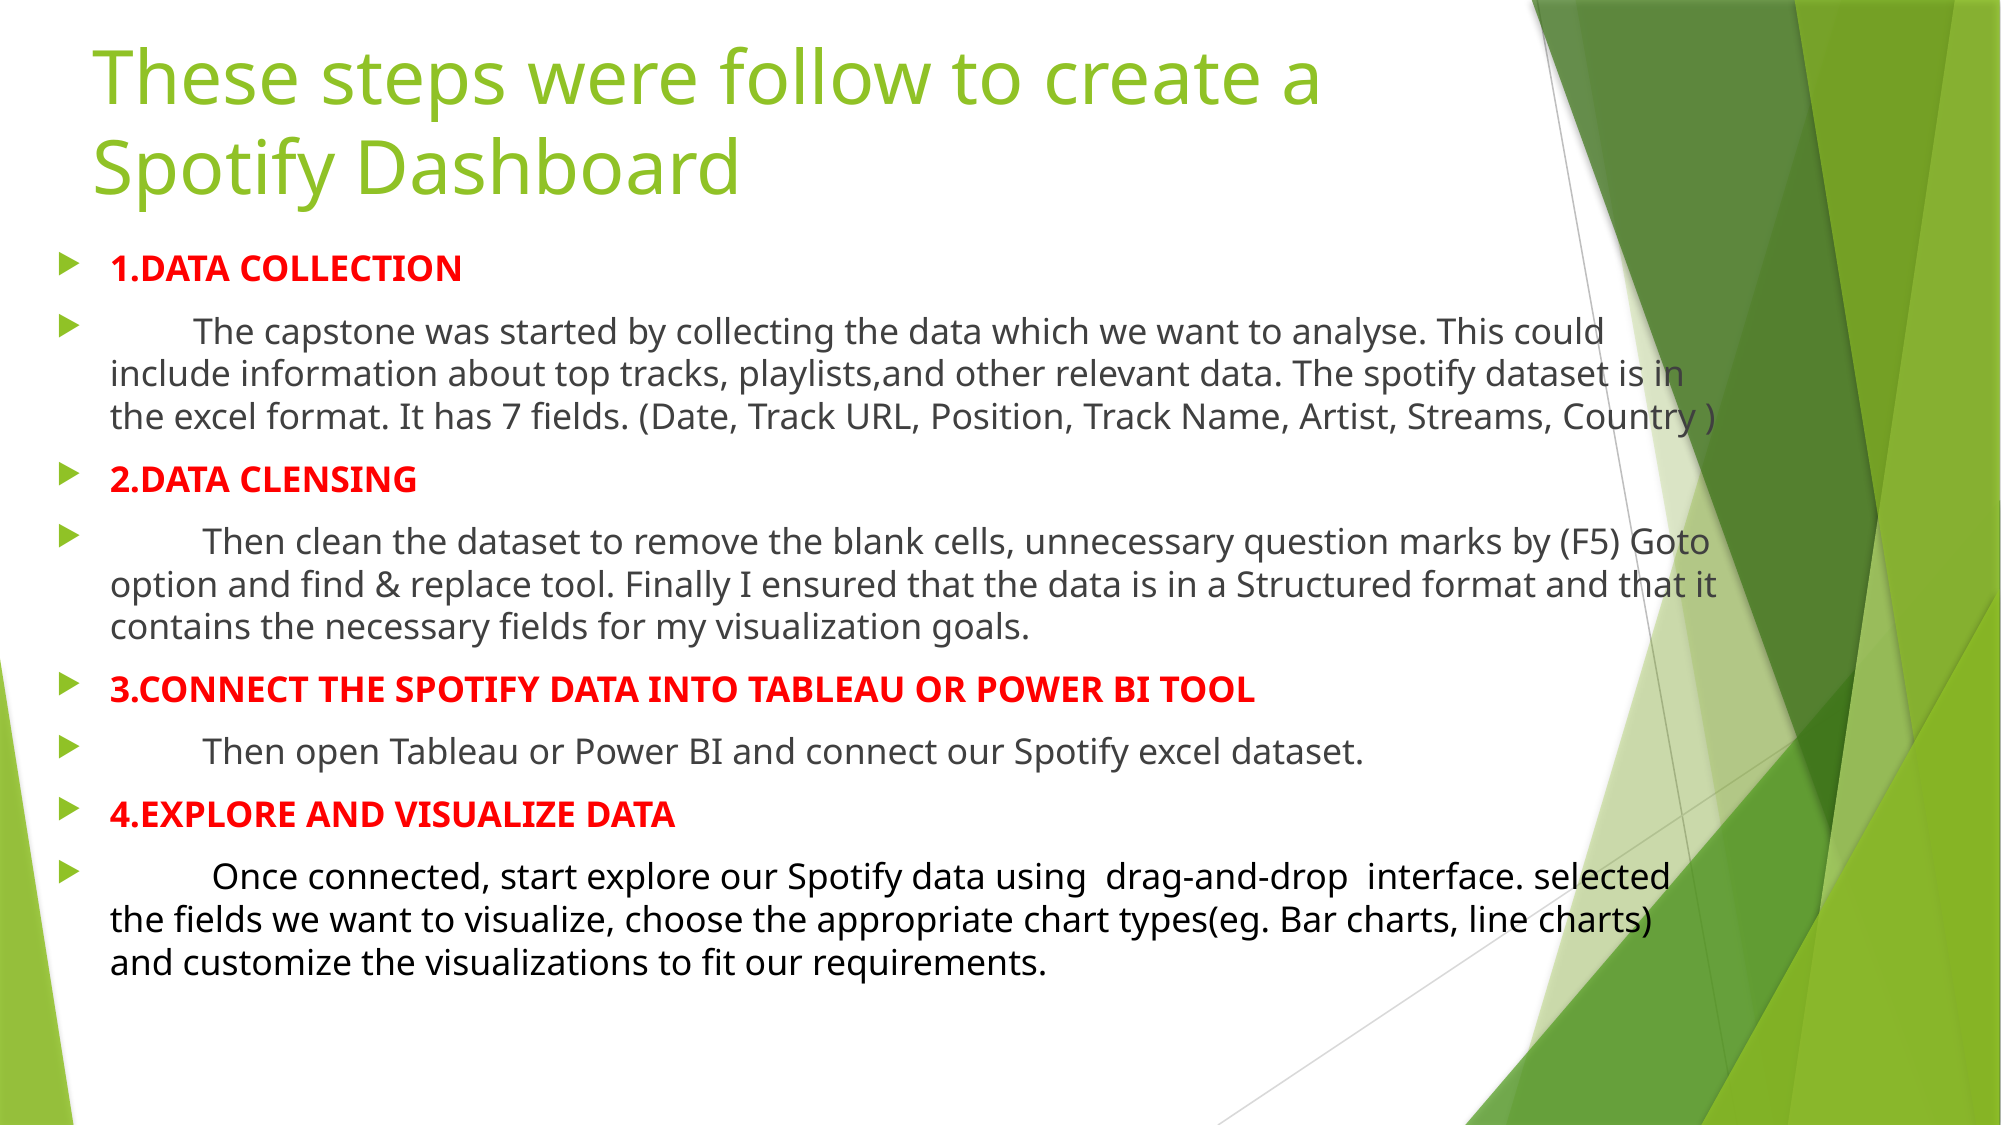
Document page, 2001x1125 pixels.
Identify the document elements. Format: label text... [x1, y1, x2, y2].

title These steps were follow to create a Spotify Dashboard [77, 21, 1574, 238]
list 1.DATA COLLECTION The capstone was started by collecting the data which we want to analyse. This could include information about top tracks, playlists,and other relevant data. The spotify dataset is in the excel format. It has 7 fields. (Date, Track URL, Position, Track Name, Artist, Streams, Country ) 2.DATA CLENSING Then clean the dataset to remove the blank cells, unnecessary question marks by (F5) Goto option and find & replace tool. Finally I ensured that the data is in a Structured format and that it contains the necessary fields for my visualization goals. 3.CONNECT THE SPOTIFY DATA INTO TABLEAU OR POWER BI TOOL Then open Tableau or Power BI and connect our Spotify excel dataset. 4.EXPLORE AND VISUALIZE DATA Once connected, start explore our Spotify data using drag-and-drop interface. selected the fields we want to visualize, choose the appropriate chart types(eg. Bar charts, line charts) and customize the visualizations to fit our requirements. [41, 238, 1739, 1038]
